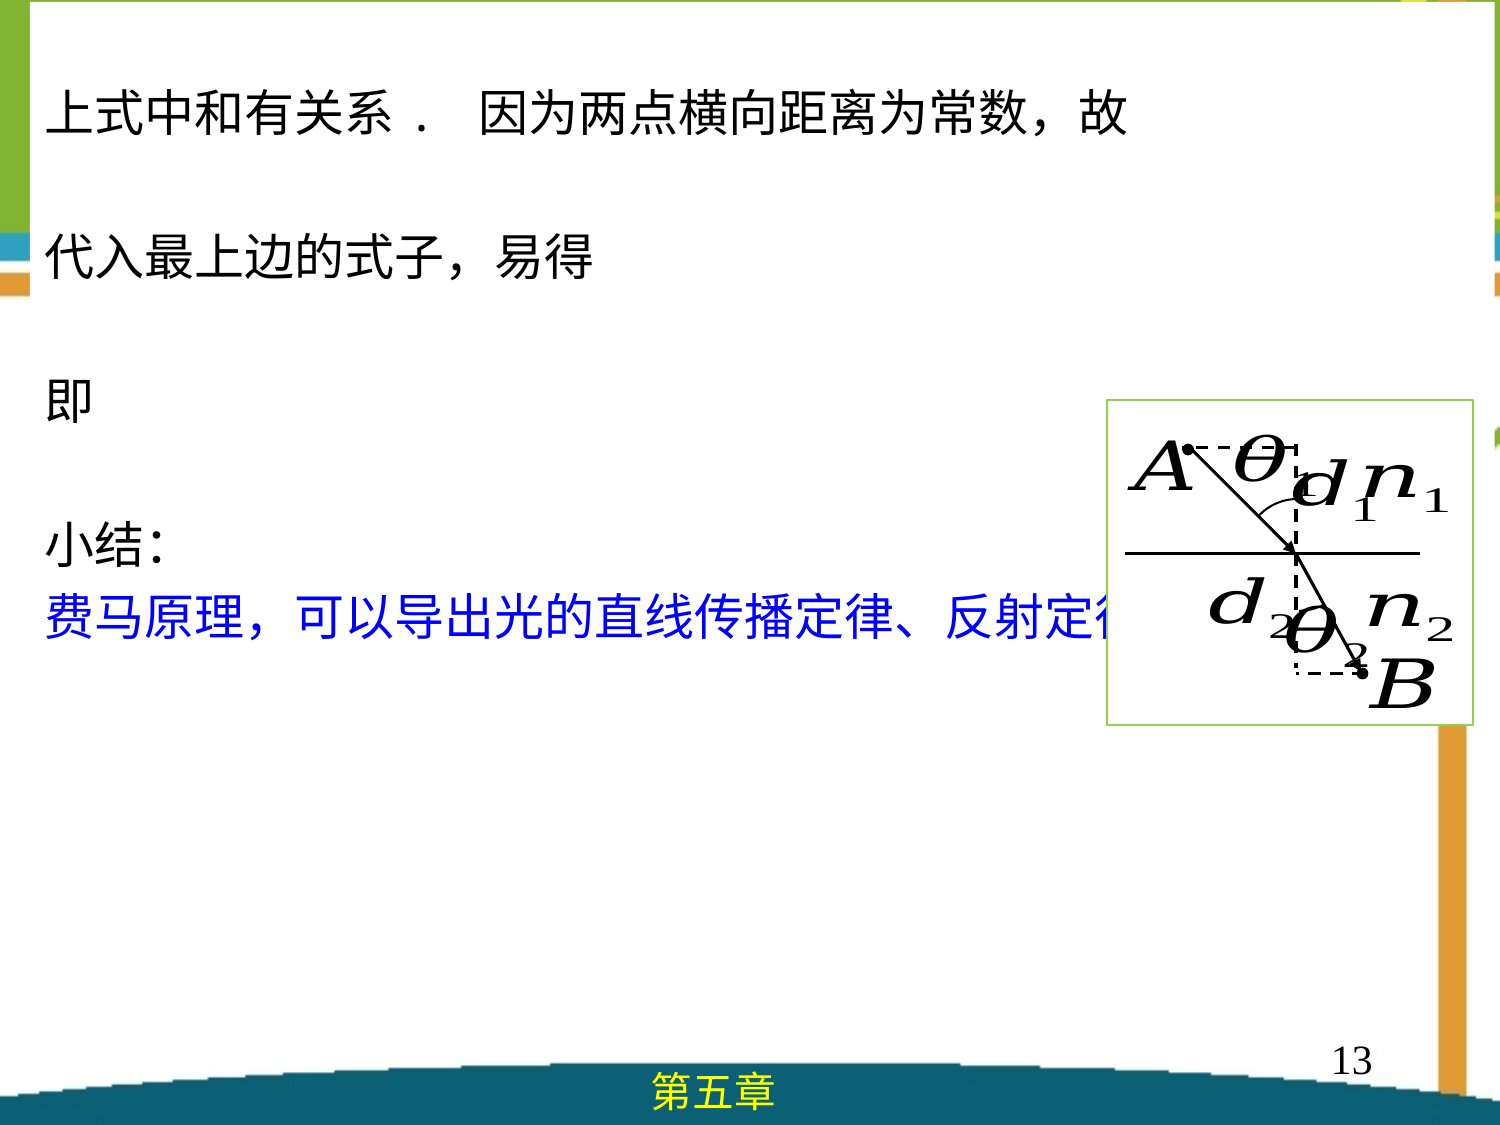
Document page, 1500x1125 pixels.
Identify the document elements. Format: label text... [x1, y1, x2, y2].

slide_number 13 [1074, 1025, 1388, 1100]
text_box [1106, 400, 1474, 725]
picture [0, 0, 1500, 1125]
